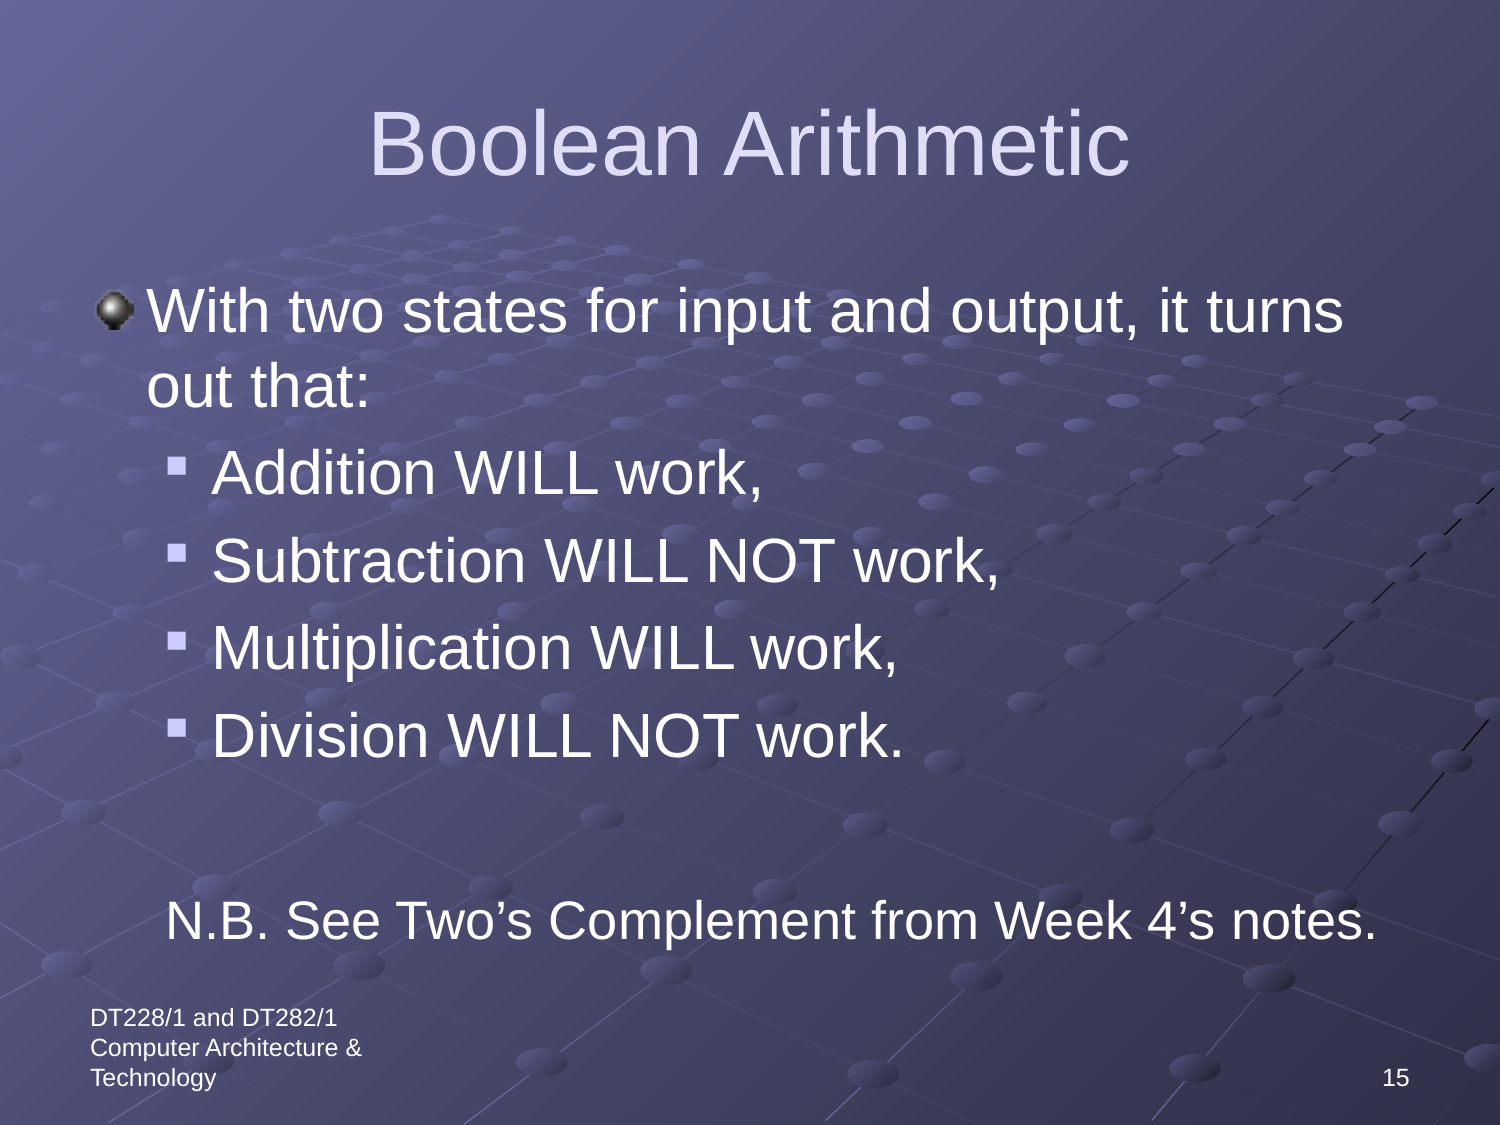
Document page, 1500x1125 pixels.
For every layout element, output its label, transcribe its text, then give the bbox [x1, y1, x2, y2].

list With two states for input and output, it turns out that: Addition WILL work, Subtraction WILL NOT work, Multiplication WILL work, Division WILL NOT work. N.B. See Two’s Complement from Week 4’s notes. [74, 262, 1426, 1007]
picture [90, 285, 134, 330]
title Boolean Arithmetic [74, 44, 1426, 233]
slide_number 15 [1074, 1023, 1426, 1100]
slide_number DT228/1 and DT282/1 Computer Architecture & Technology [74, 1023, 426, 1100]
